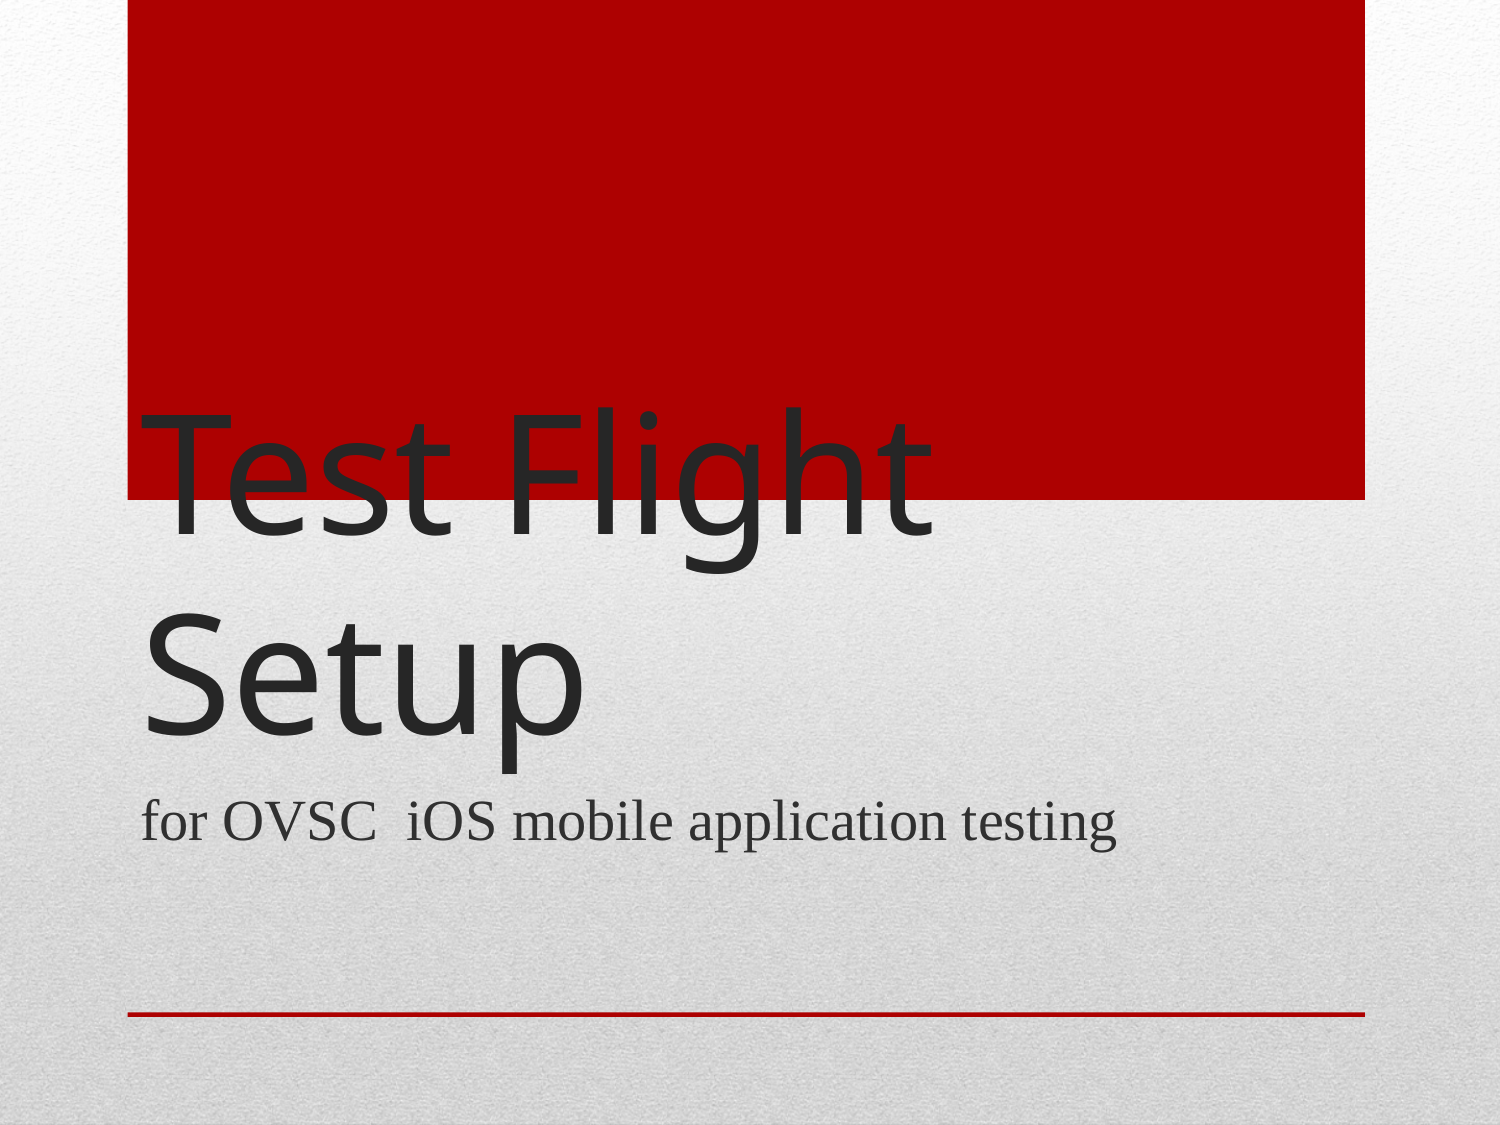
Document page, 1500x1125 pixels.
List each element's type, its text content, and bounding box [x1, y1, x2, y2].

title Test Flight Setup [125, 525, 1363, 775]
subtitle for OVSC iOS mobile application testing [125, 774, 1250, 938]
